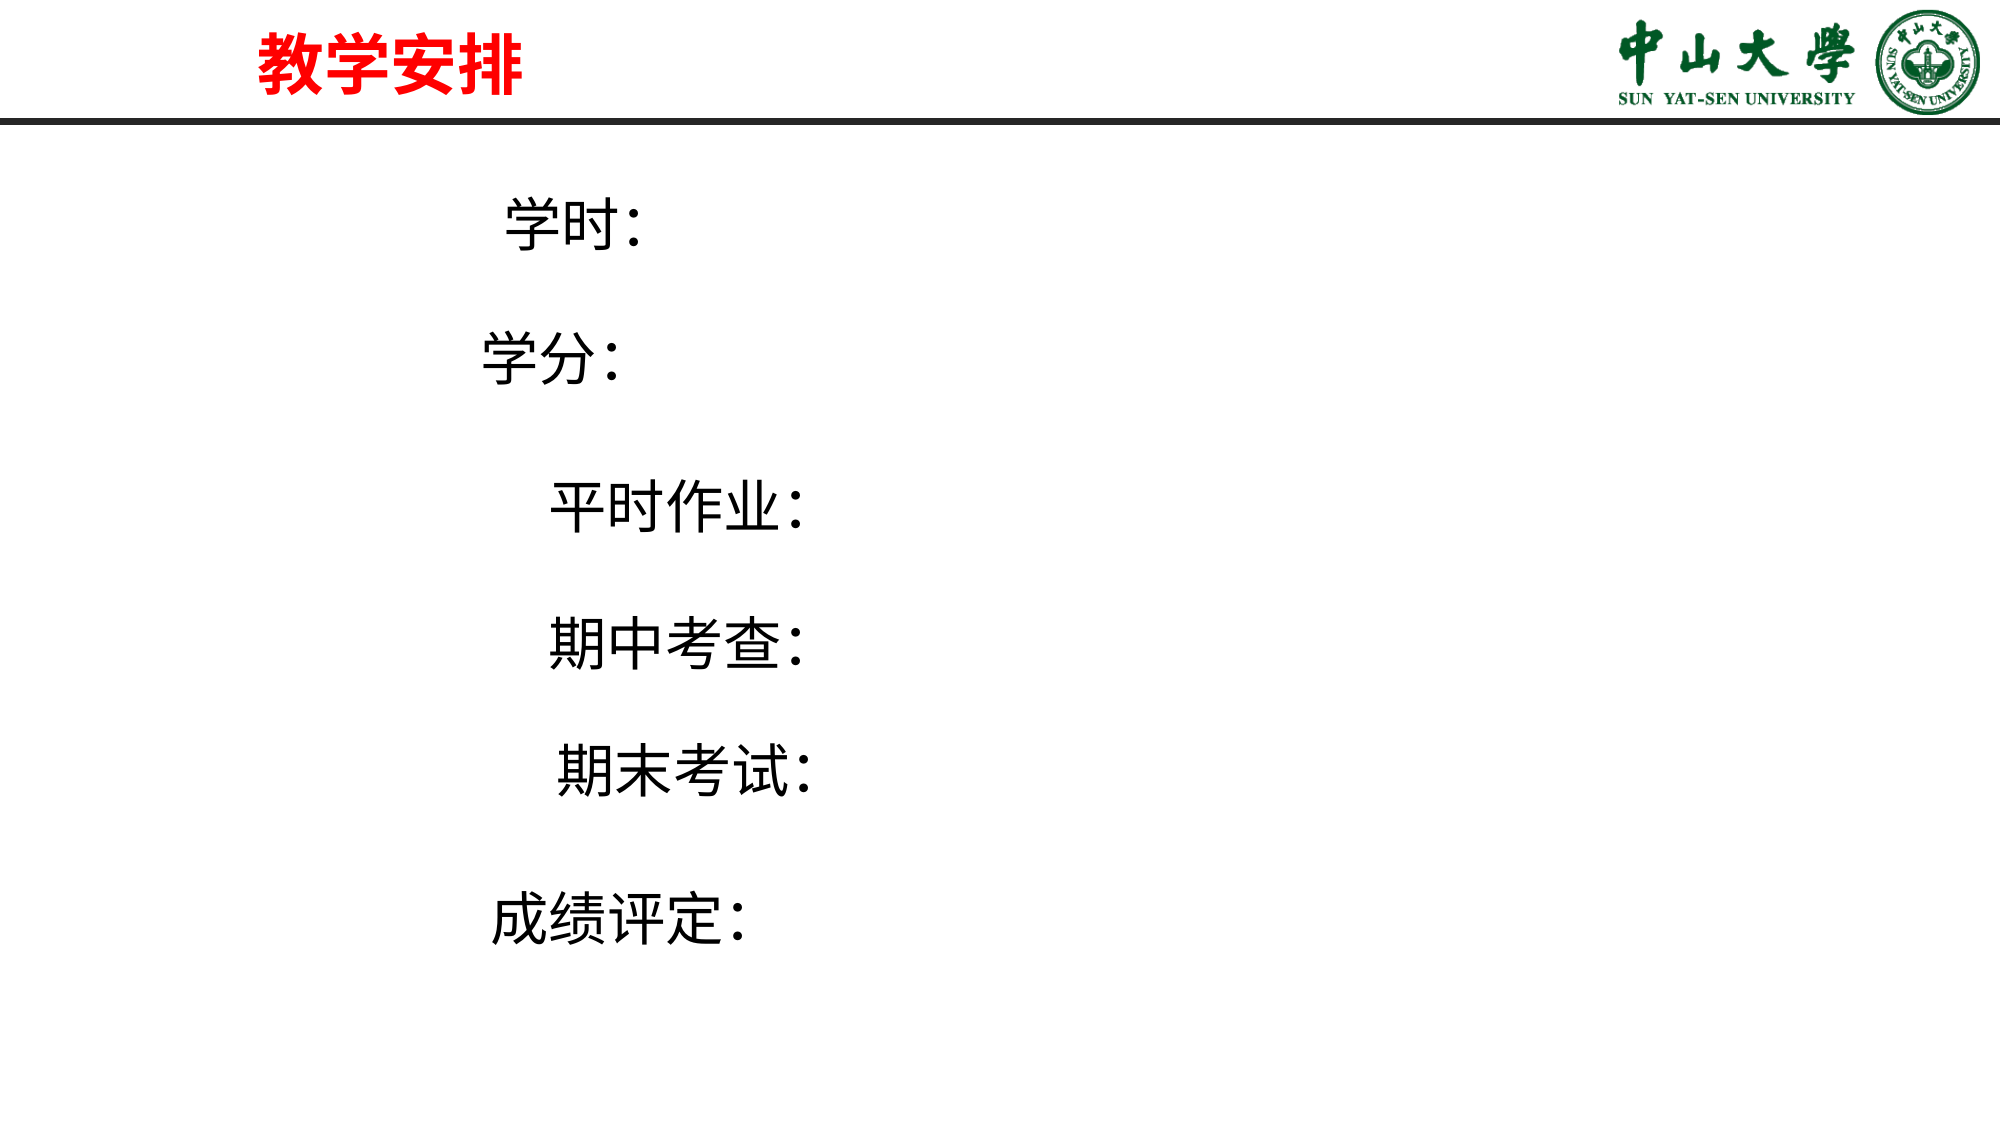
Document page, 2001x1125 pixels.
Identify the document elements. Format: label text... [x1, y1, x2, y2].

text_box 学时： [488, 180, 745, 266]
text_box 教学安排 [242, 15, 540, 111]
picture [1597, 0, 2000, 118]
text_box 成绩评定： [476, 874, 798, 960]
text_box 期中考查： [533, 600, 959, 685]
text_box 平时作业： [533, 463, 959, 548]
text_box 期末考试： [541, 726, 967, 812]
text_box 学分： [466, 314, 737, 400]
picture [1597, 125, 2000, 129]
